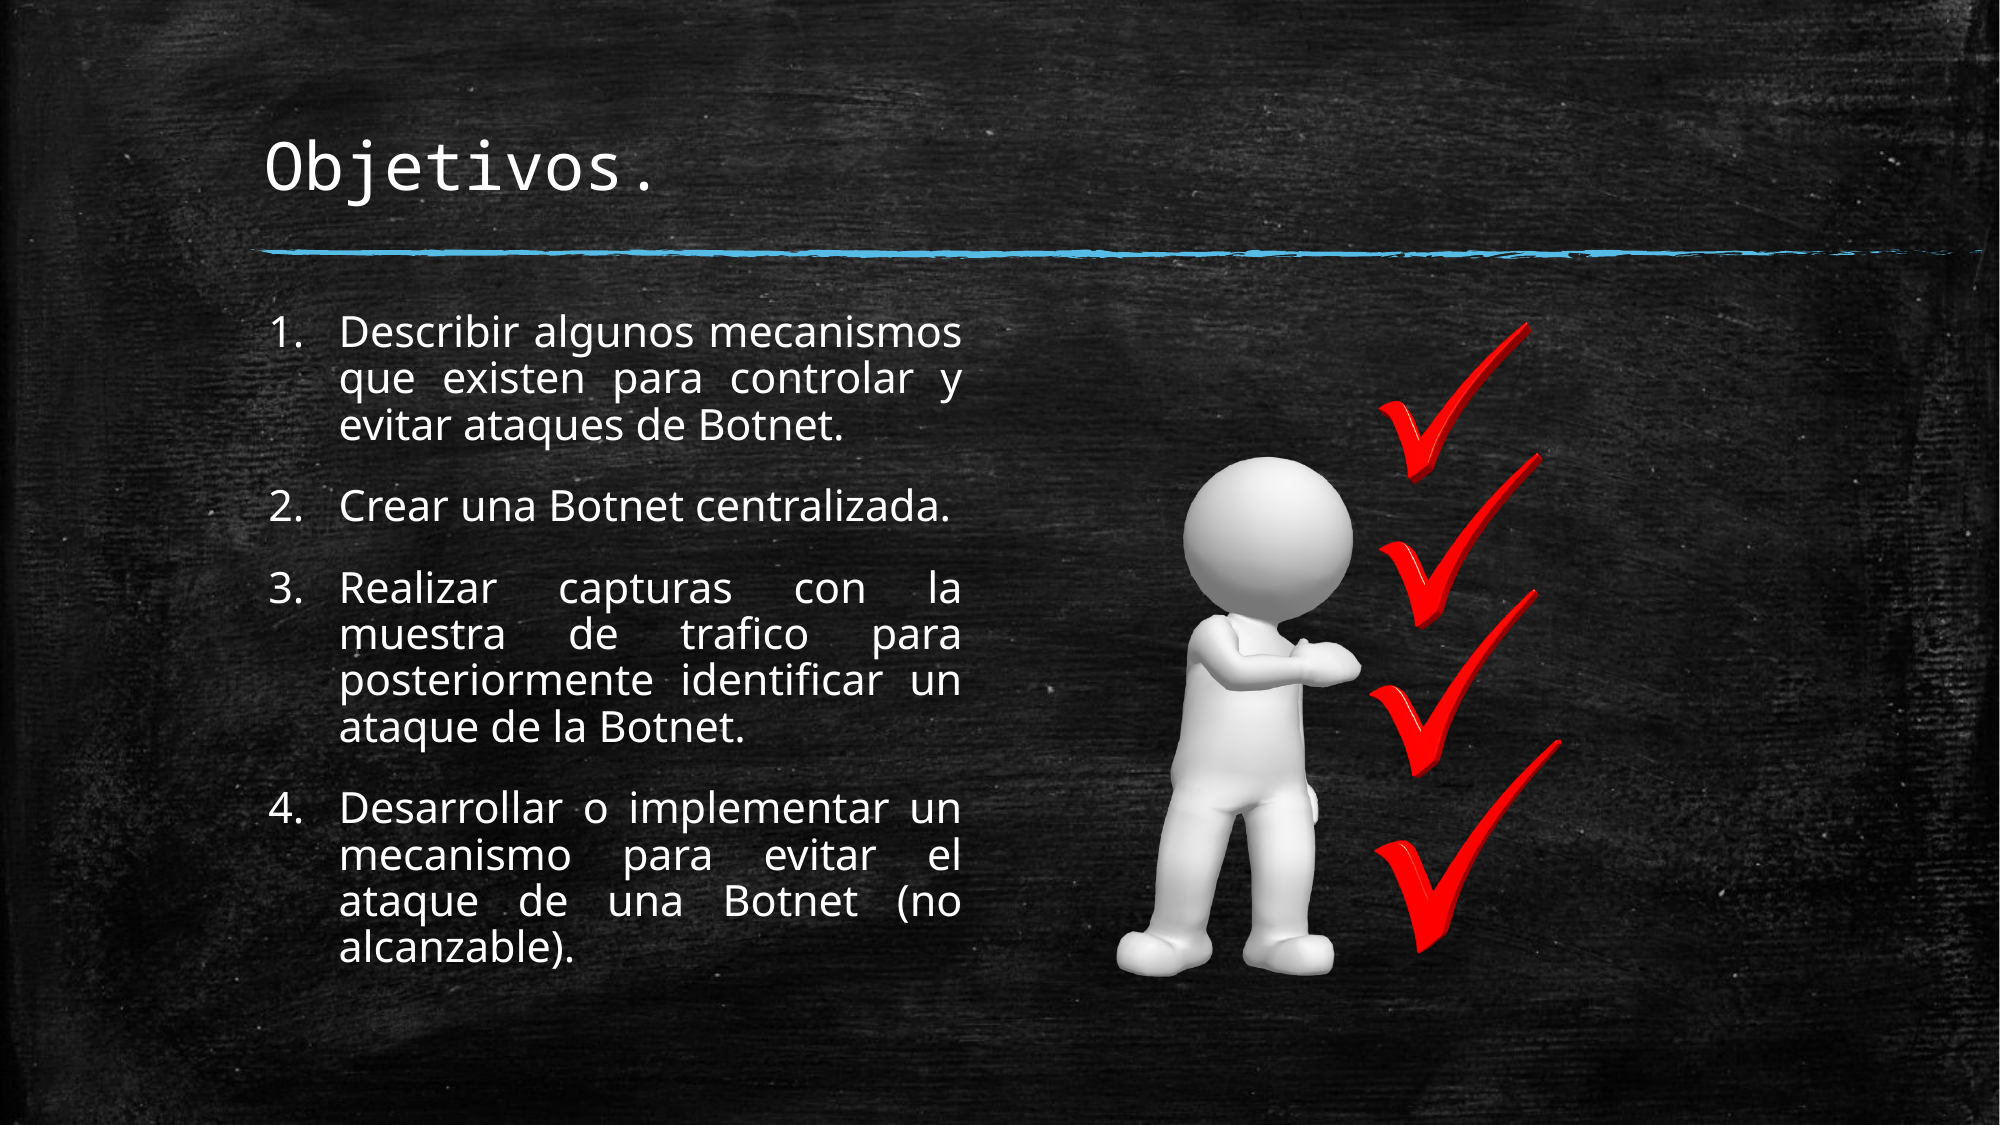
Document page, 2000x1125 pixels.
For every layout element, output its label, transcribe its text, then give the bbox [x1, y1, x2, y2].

picture [998, 302, 1724, 1003]
title Objetivos. [249, 45, 1750, 213]
text_box Describir algunos mecanismos que existen para controlar y evitar ataques de Botnet. Crear una Botnet centralizada. Realizar capturas con la muestra de trafico para posteriormente identificar un ataque de la Botnet. Desarrollar o implementar un mecanismo para evitar el ataque de una Botnet (no alcanzable). [253, 302, 978, 1003]
